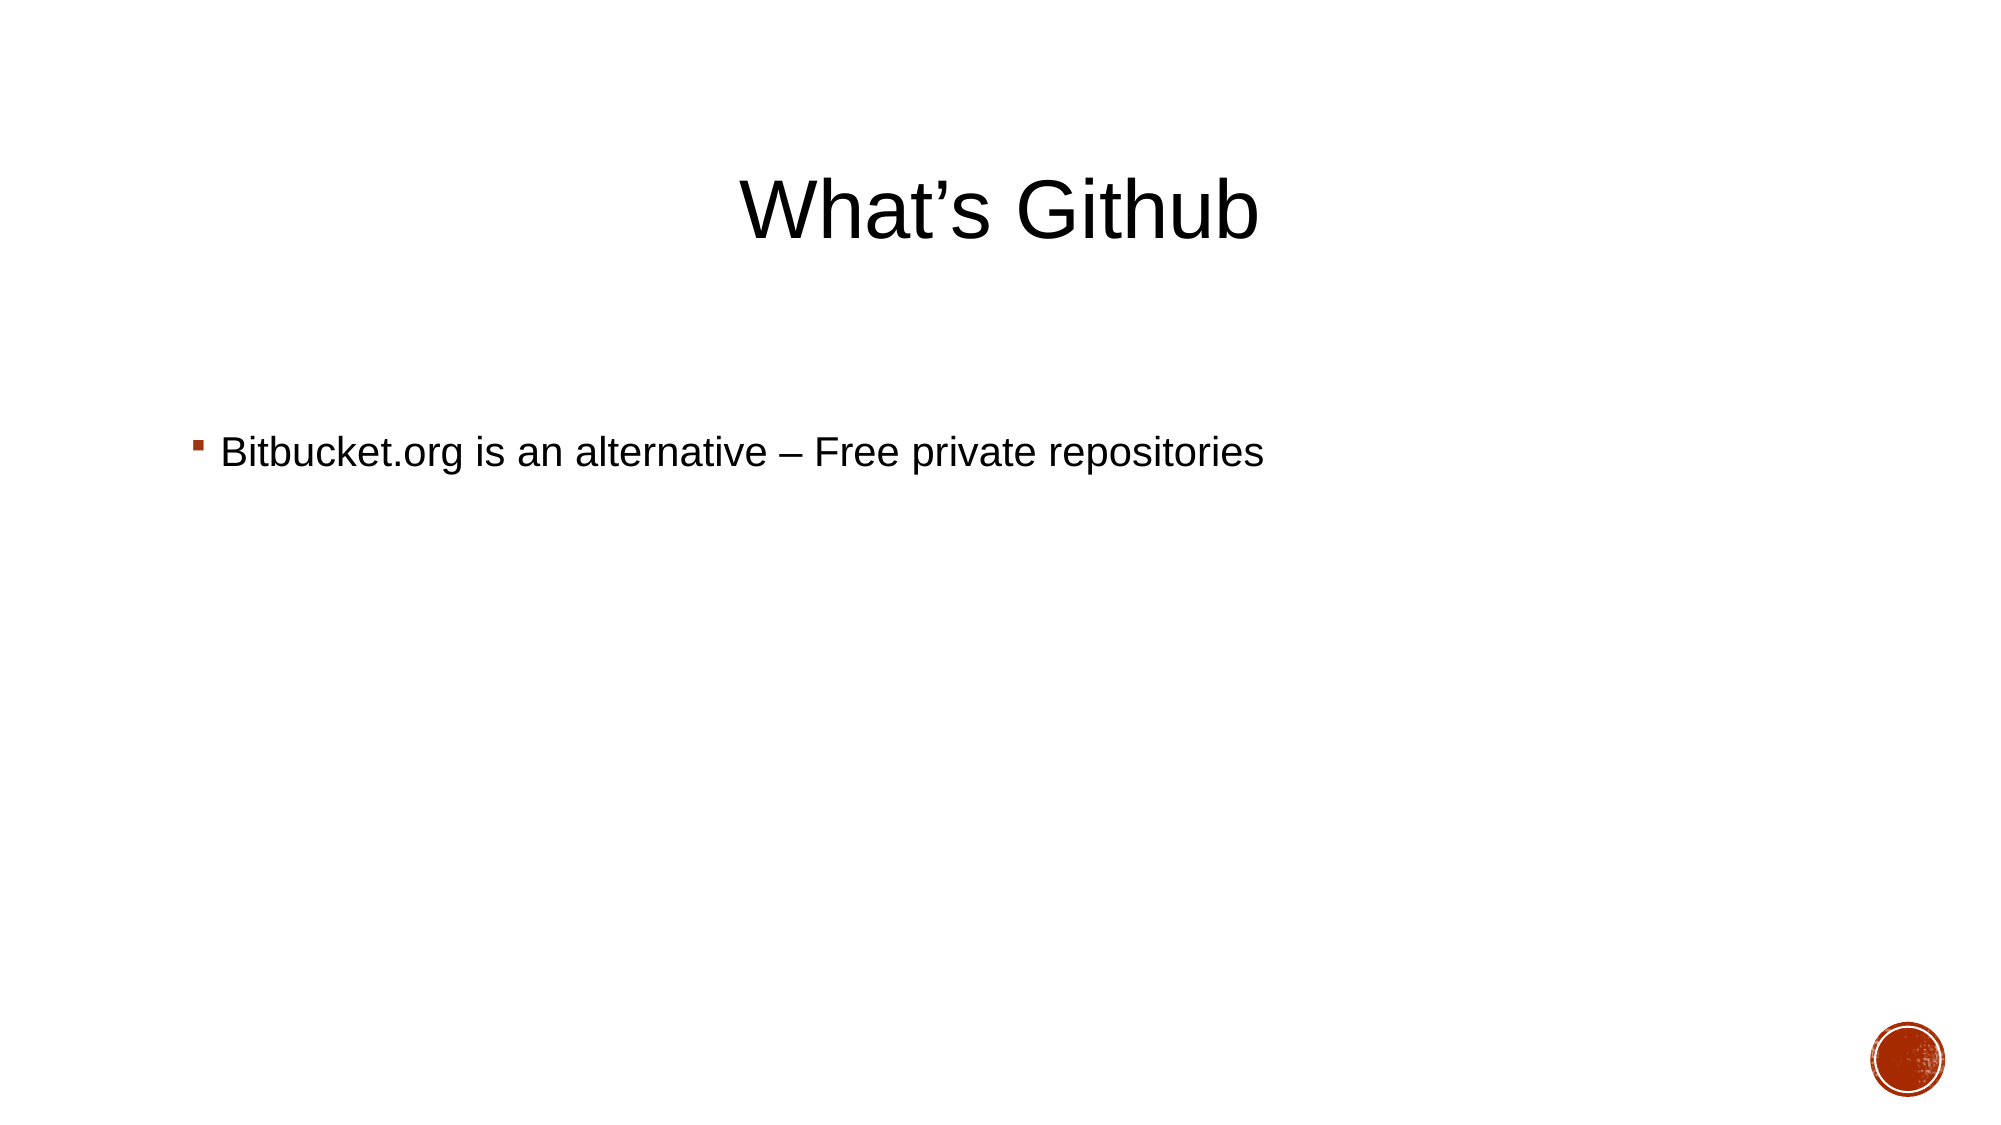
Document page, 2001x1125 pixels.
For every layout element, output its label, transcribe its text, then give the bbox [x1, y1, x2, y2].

title What’s Github [175, 79, 1826, 344]
list Bitbucket.org is an alternative – Free private repositories [175, 348, 1826, 1013]
